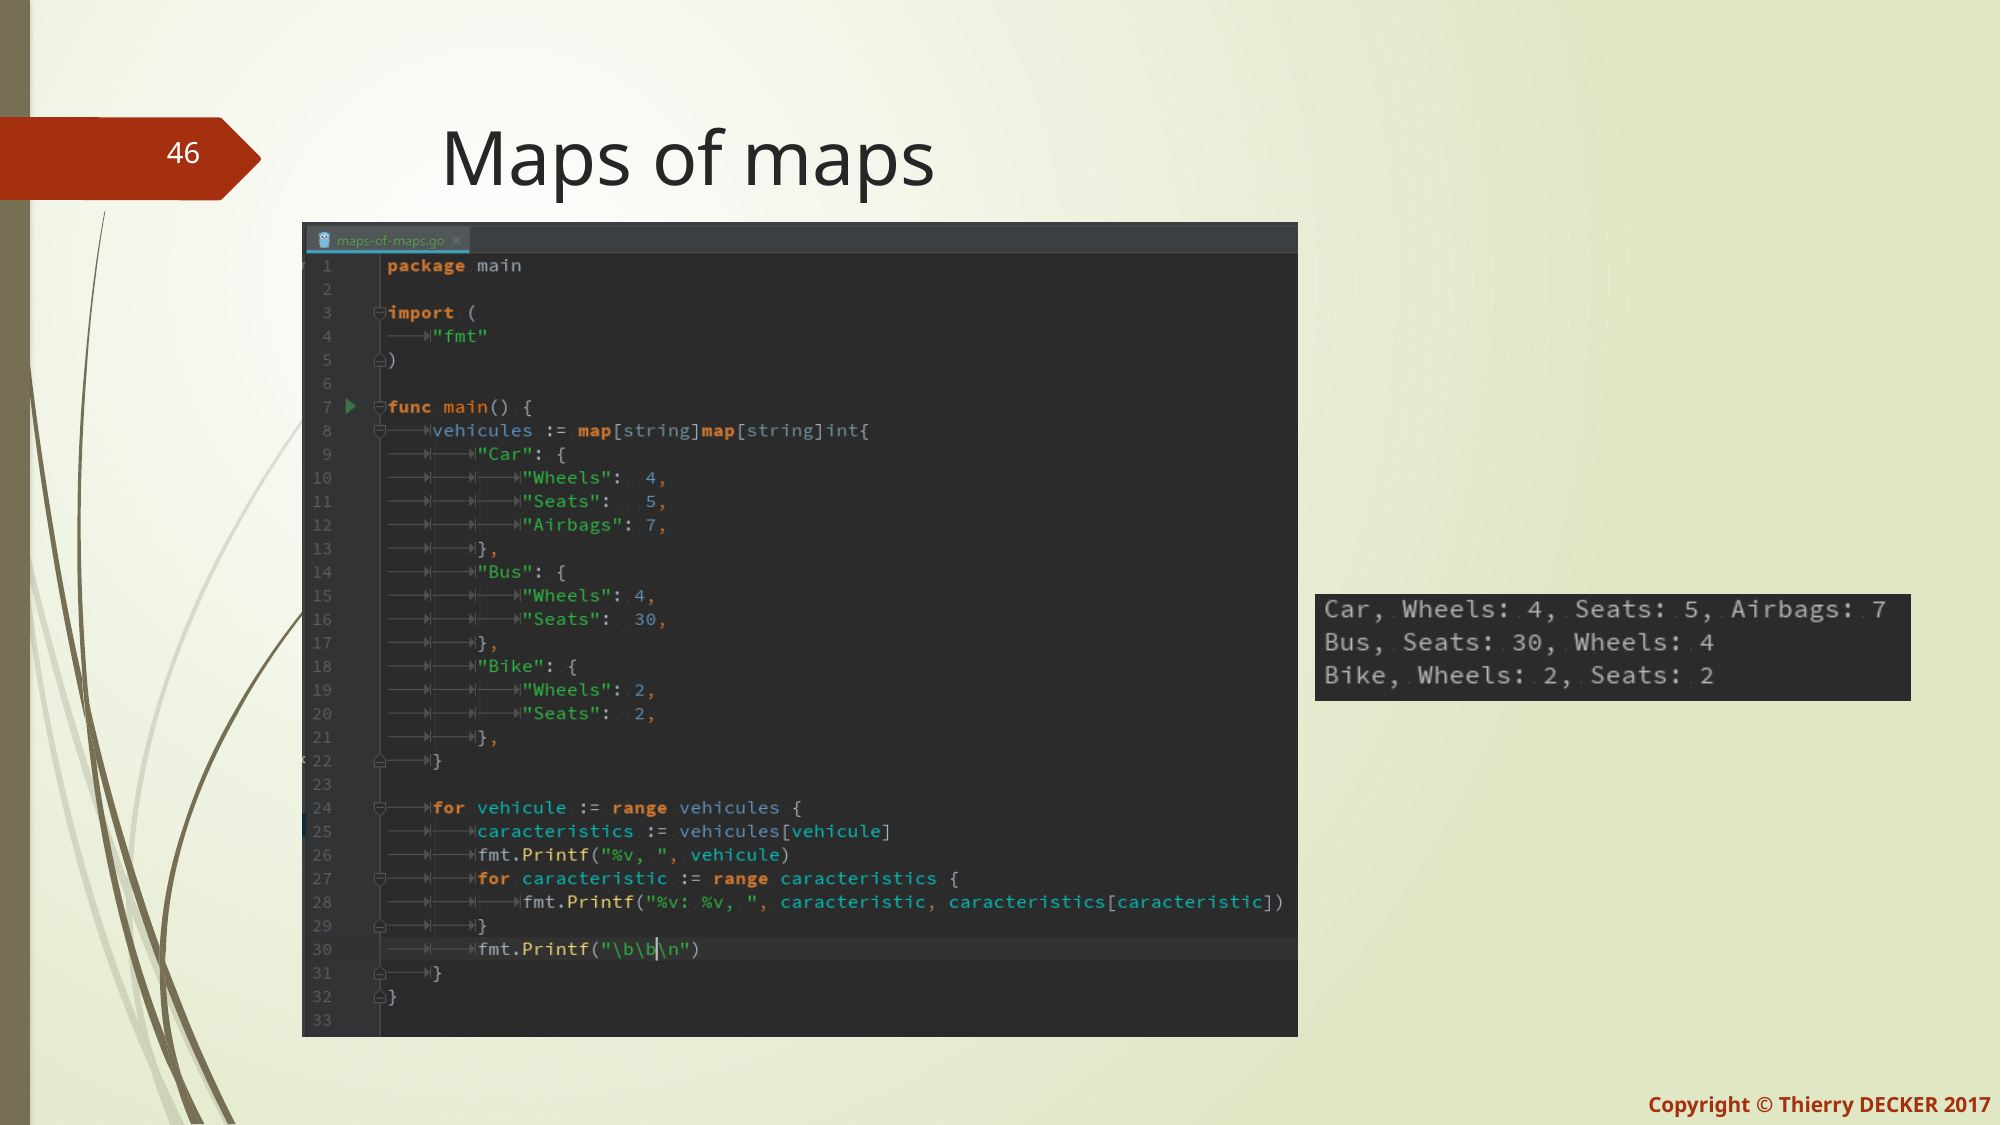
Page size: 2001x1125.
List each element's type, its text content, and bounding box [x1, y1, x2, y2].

picture [302, 221, 1298, 1037]
title Maps of maps [425, 102, 1888, 313]
picture [1315, 593, 1911, 701]
